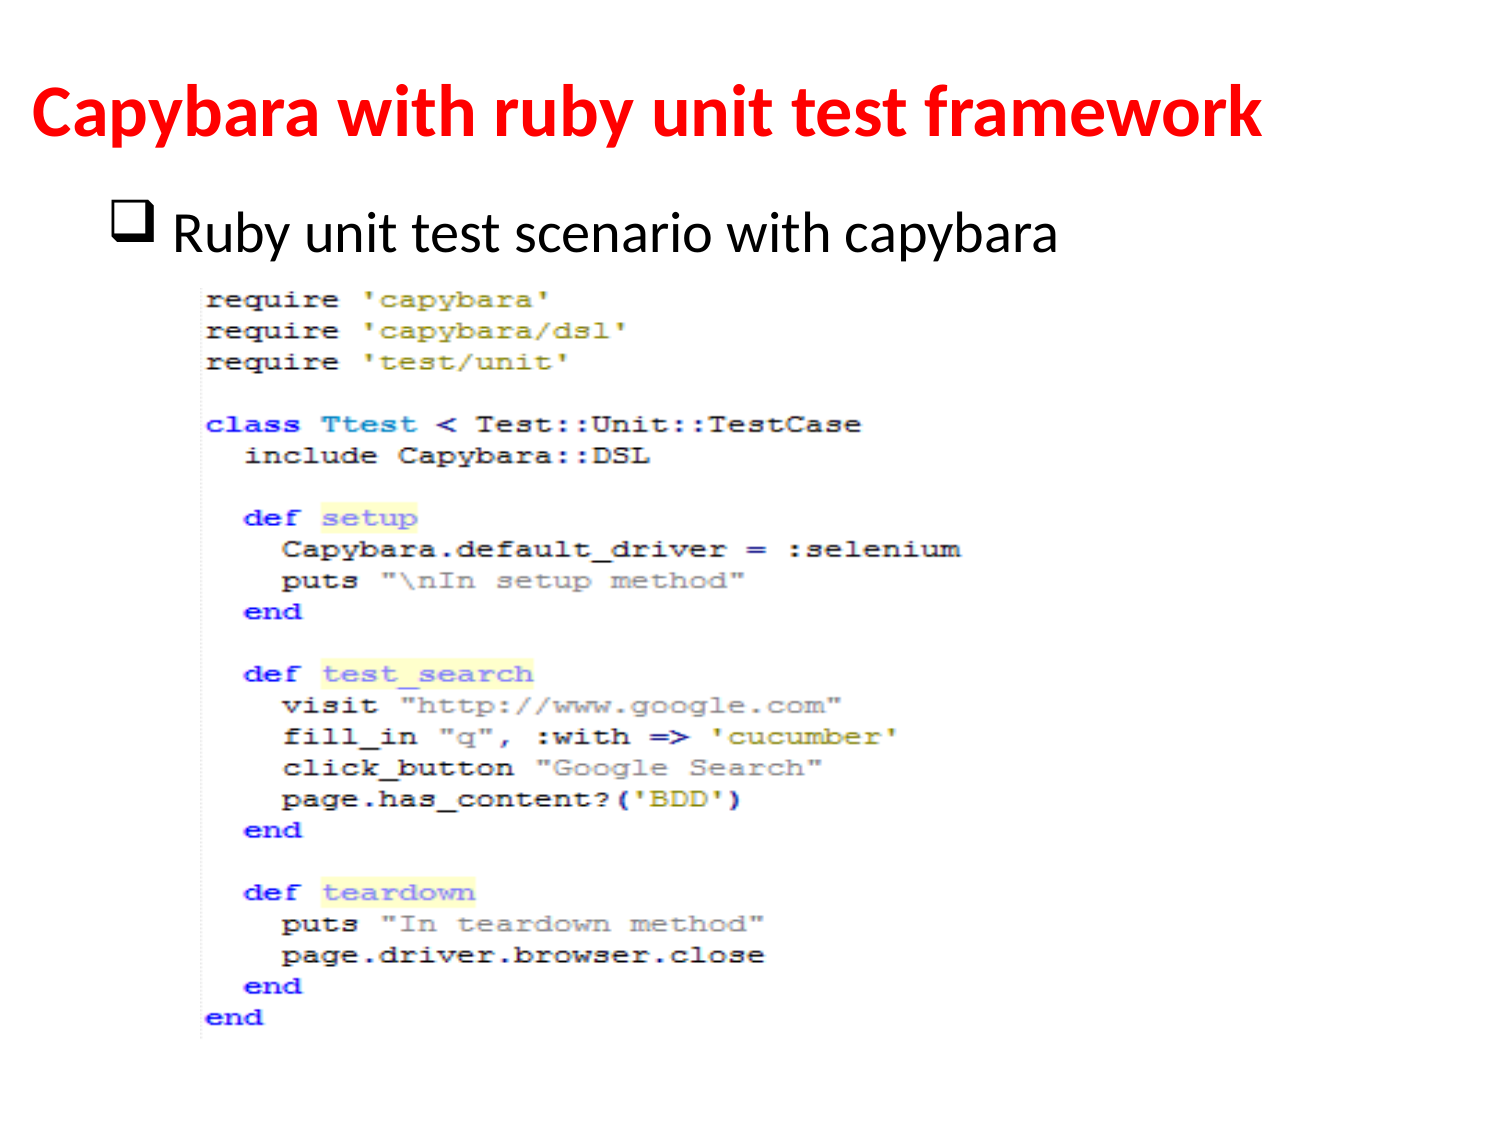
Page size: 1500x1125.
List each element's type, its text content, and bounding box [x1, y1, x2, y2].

text_box Ruby unit test scenario with capybara [92, 186, 1367, 866]
title Capybara with ruby unit test framework [17, 24, 1442, 188]
picture [199, 288, 988, 1041]
